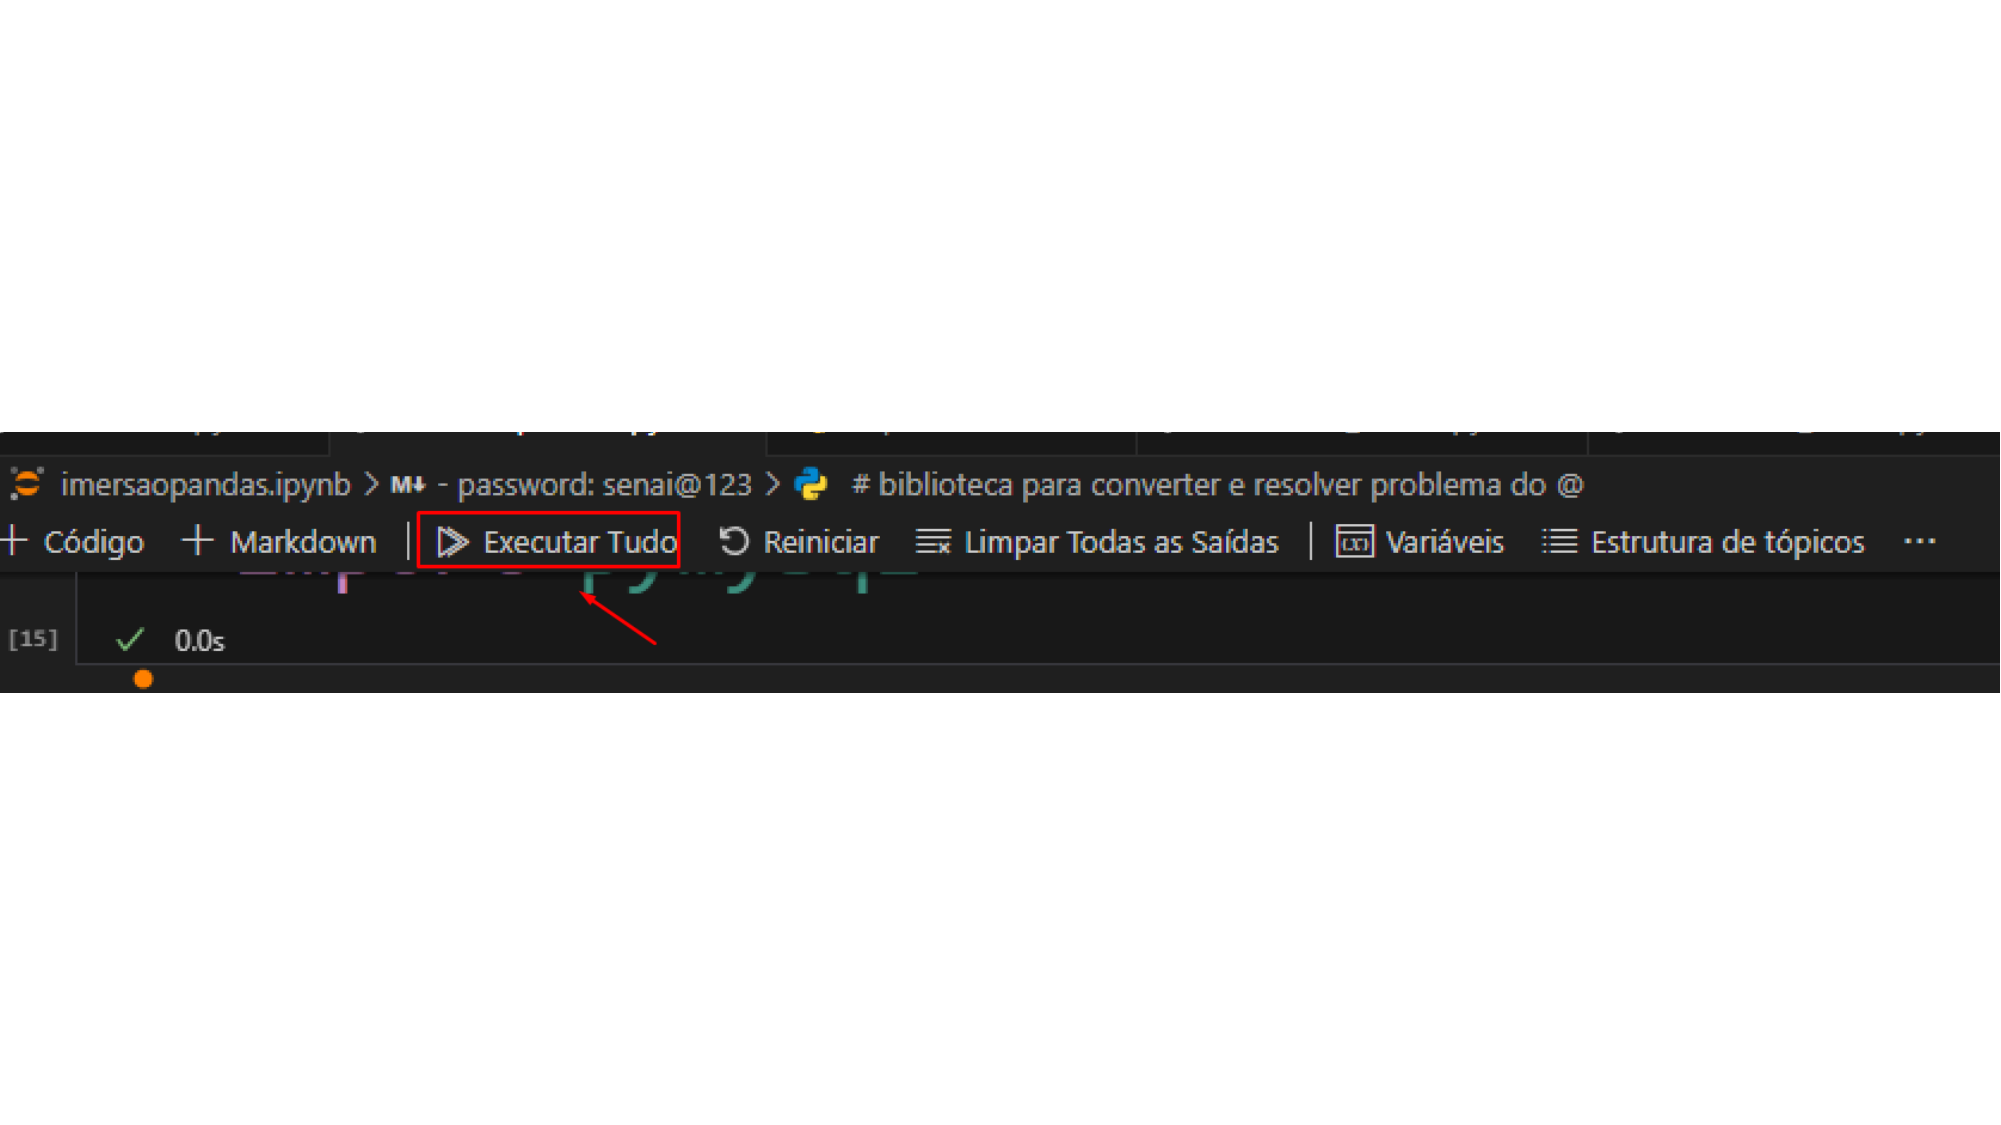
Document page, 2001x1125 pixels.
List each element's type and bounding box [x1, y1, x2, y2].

picture [0, 432, 2000, 693]
